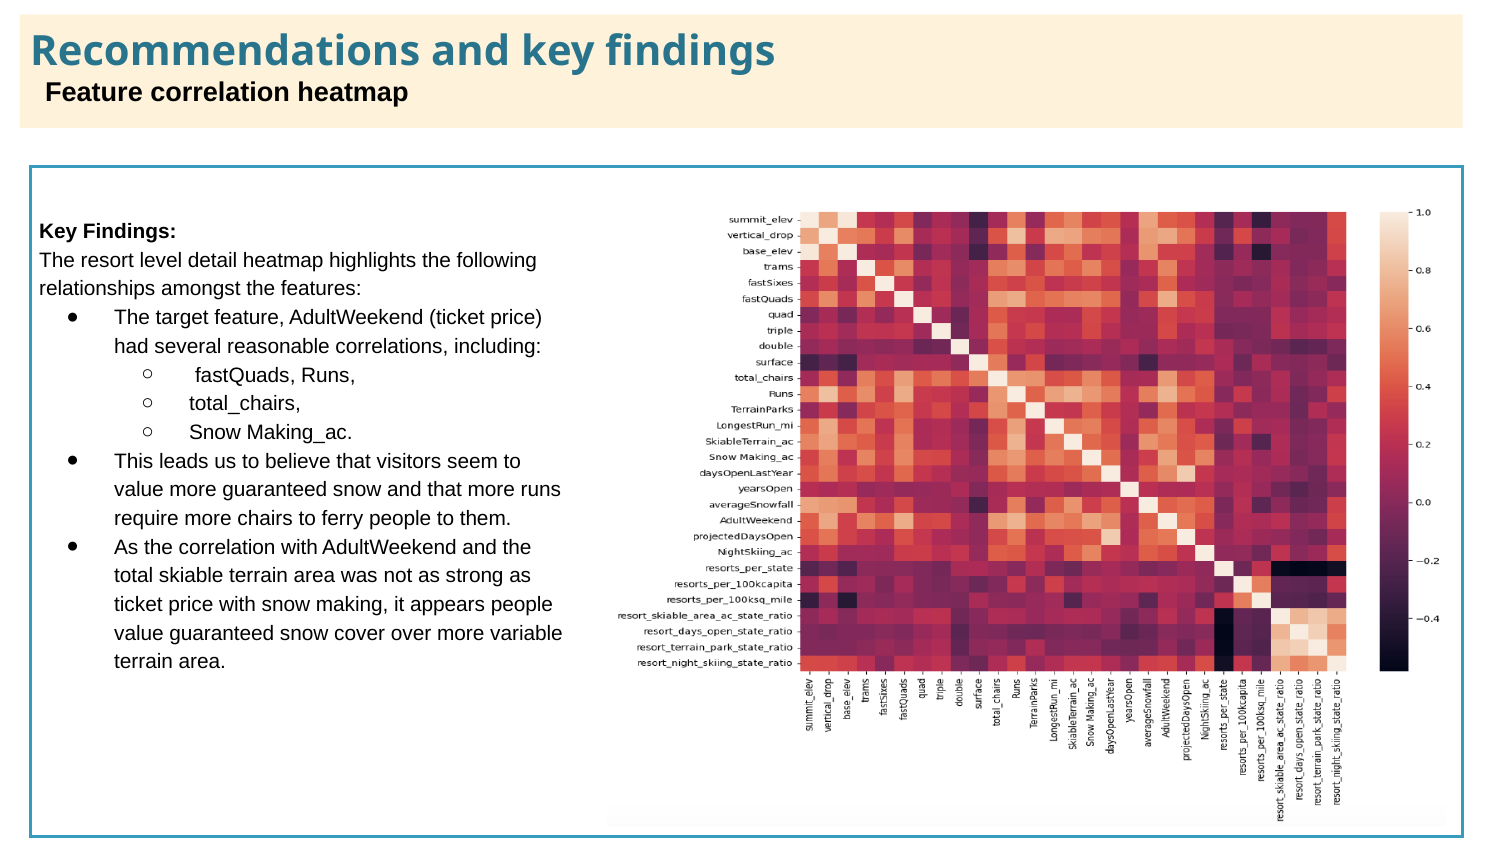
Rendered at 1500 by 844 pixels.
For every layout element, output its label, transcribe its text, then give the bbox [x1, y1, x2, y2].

title Recommendations and key findings [30, 23, 1473, 62]
text_box Feature correlation heatmap [30, 66, 1318, 180]
text_box [19, 14, 1463, 128]
text_box [30, 166, 1463, 837]
picture [607, 204, 1446, 826]
text_box Key Findings: The resort level detail heatmap highlights the following relationships amongst the features: The target feature, AdultWeekend (ticket price) had several reasonable correlations, including: fastQuads, Runs, total_chairs, Snow Making_ac. This leads us to believe that visitors seem to value more guaranteed snow and that more runs require more chairs to ferry people to them. As the correlation with AdultWeekend and the total skiable terrain area was not as strong as ticket price with snow making, it appears people value guaranteed snow cover over more variable terrain area. [24, 206, 582, 729]
